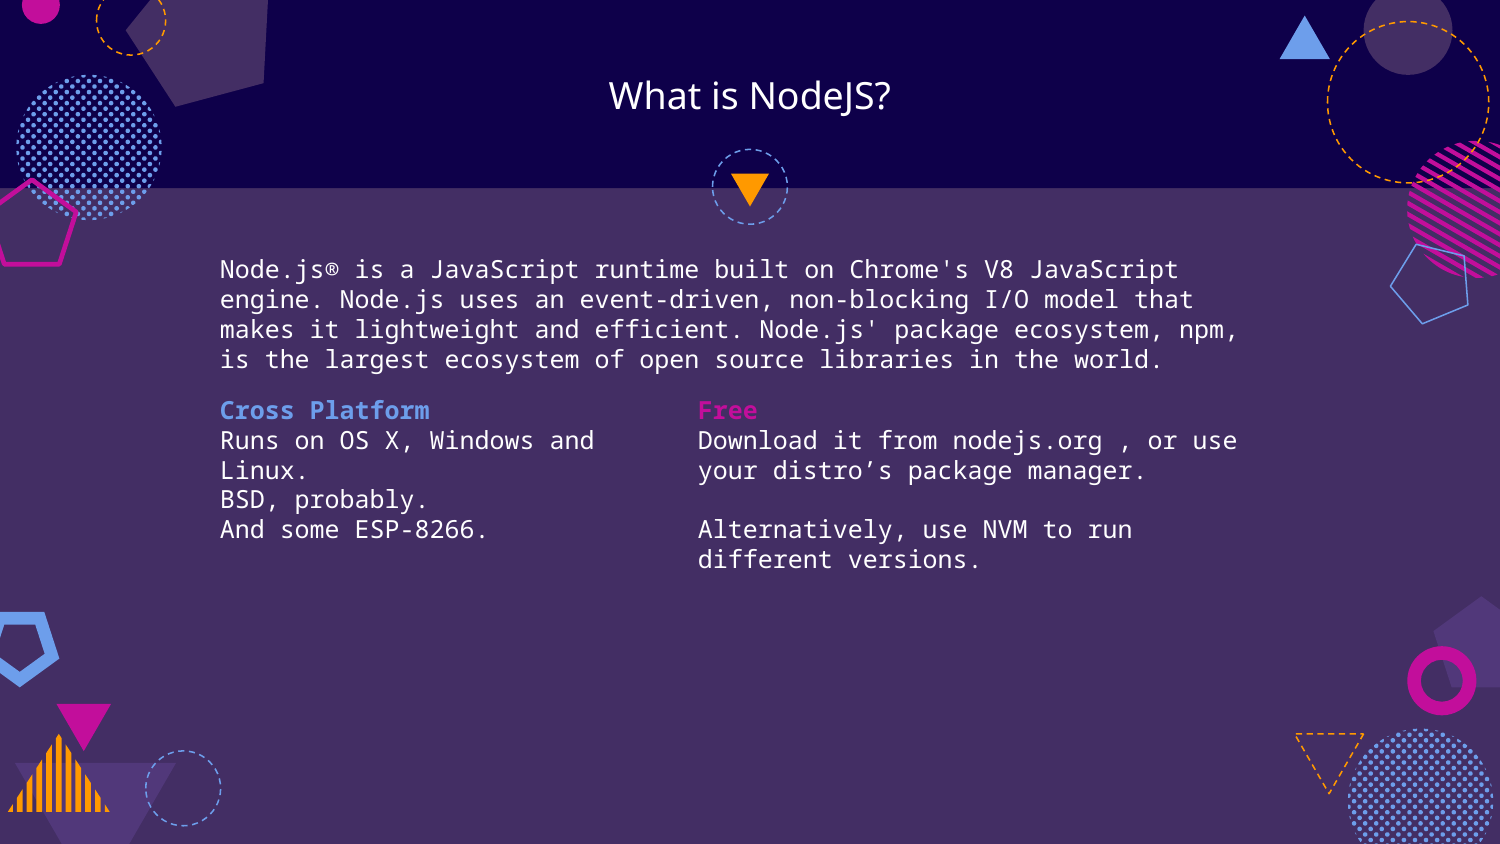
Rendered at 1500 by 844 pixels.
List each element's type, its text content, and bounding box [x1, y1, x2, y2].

list Node.js® is a JavaScript runtime built on Chrome's V8 JavaScript engine. Node.js uses an event-driven, non-blocking I/O model that makes it lightweight and efficient. Node.js' package ecosystem, npm, is the largest ecosystem of open source libraries in the world. [204, 238, 1296, 386]
list Free Download it from nodejs.org , or use your distro’s package manager. Alternatively, use NVM to run different versions. [682, 386, 1296, 693]
list Cross Platform Runs on OS X, Windows and Linux. BSD, probably. And some ESP-8266. [204, 386, 643, 693]
title What is NodeJS? [335, 0, 1165, 189]
